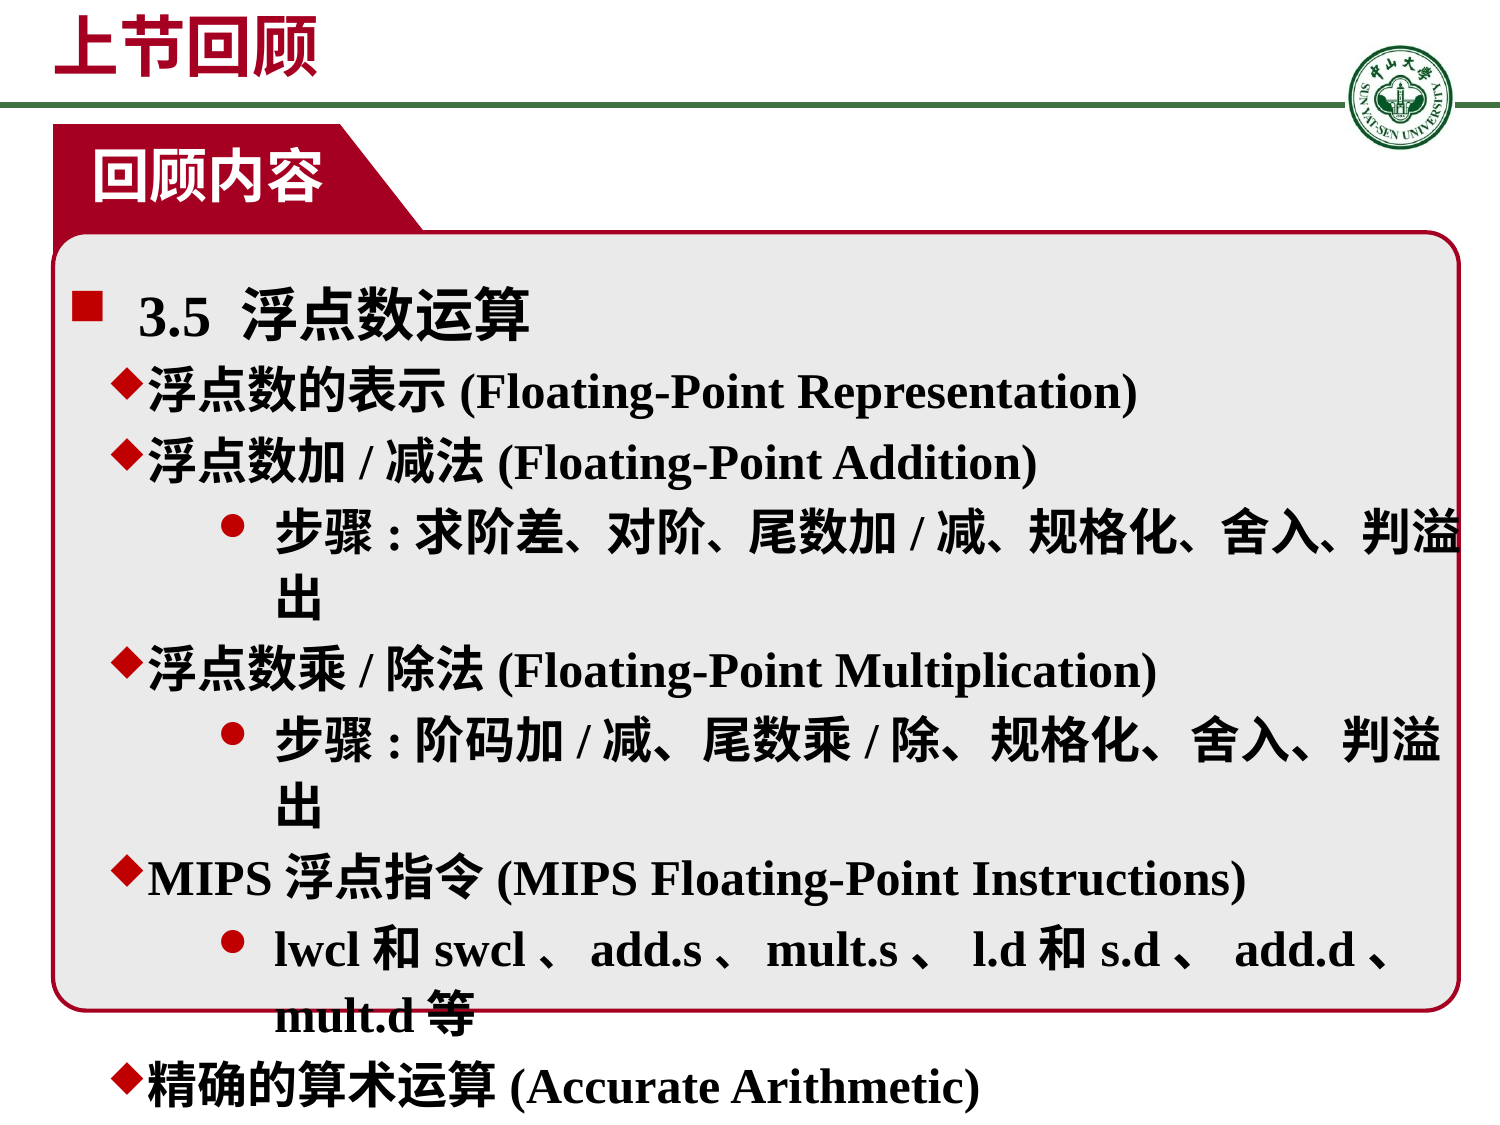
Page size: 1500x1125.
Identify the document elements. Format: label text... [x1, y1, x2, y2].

text_box 上节回顾 [6, 0, 491, 93]
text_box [52, 123, 1483, 1011]
picture [1345, 42, 1455, 123]
